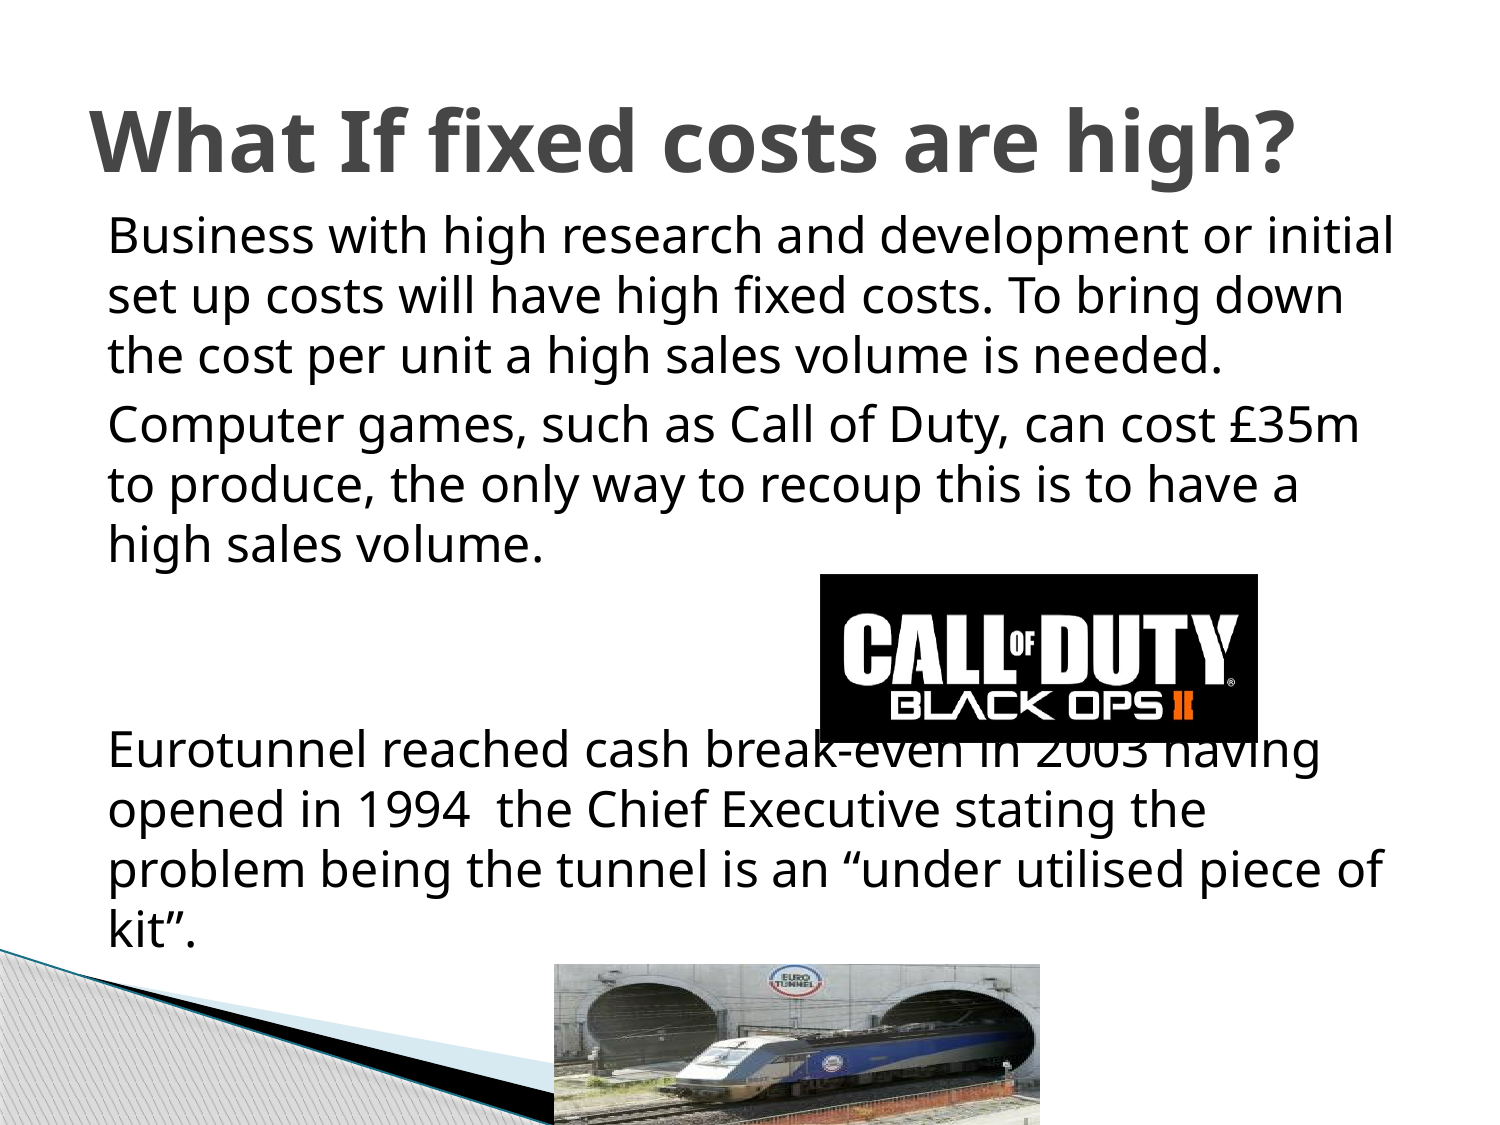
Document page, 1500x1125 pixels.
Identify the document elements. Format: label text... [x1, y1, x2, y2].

title What If fixed costs are high? [75, 45, 1425, 196]
picture [820, 573, 1259, 743]
picture [554, 963, 1040, 1125]
list Business with high research and development or initial set up costs will have high fixed costs. To bring down the cost per unit a high sales volume is needed. Computer games, such as Call of Duty, can cost £35m to produce, the only way to recoup this is to have a high sales volume. Eurotunnel reached cash break-even in 2003 having opened in 1994 the Chief Executive stating the problem being the tunnel is an “under utilised piece of kit”. [75, 196, 1425, 1094]
